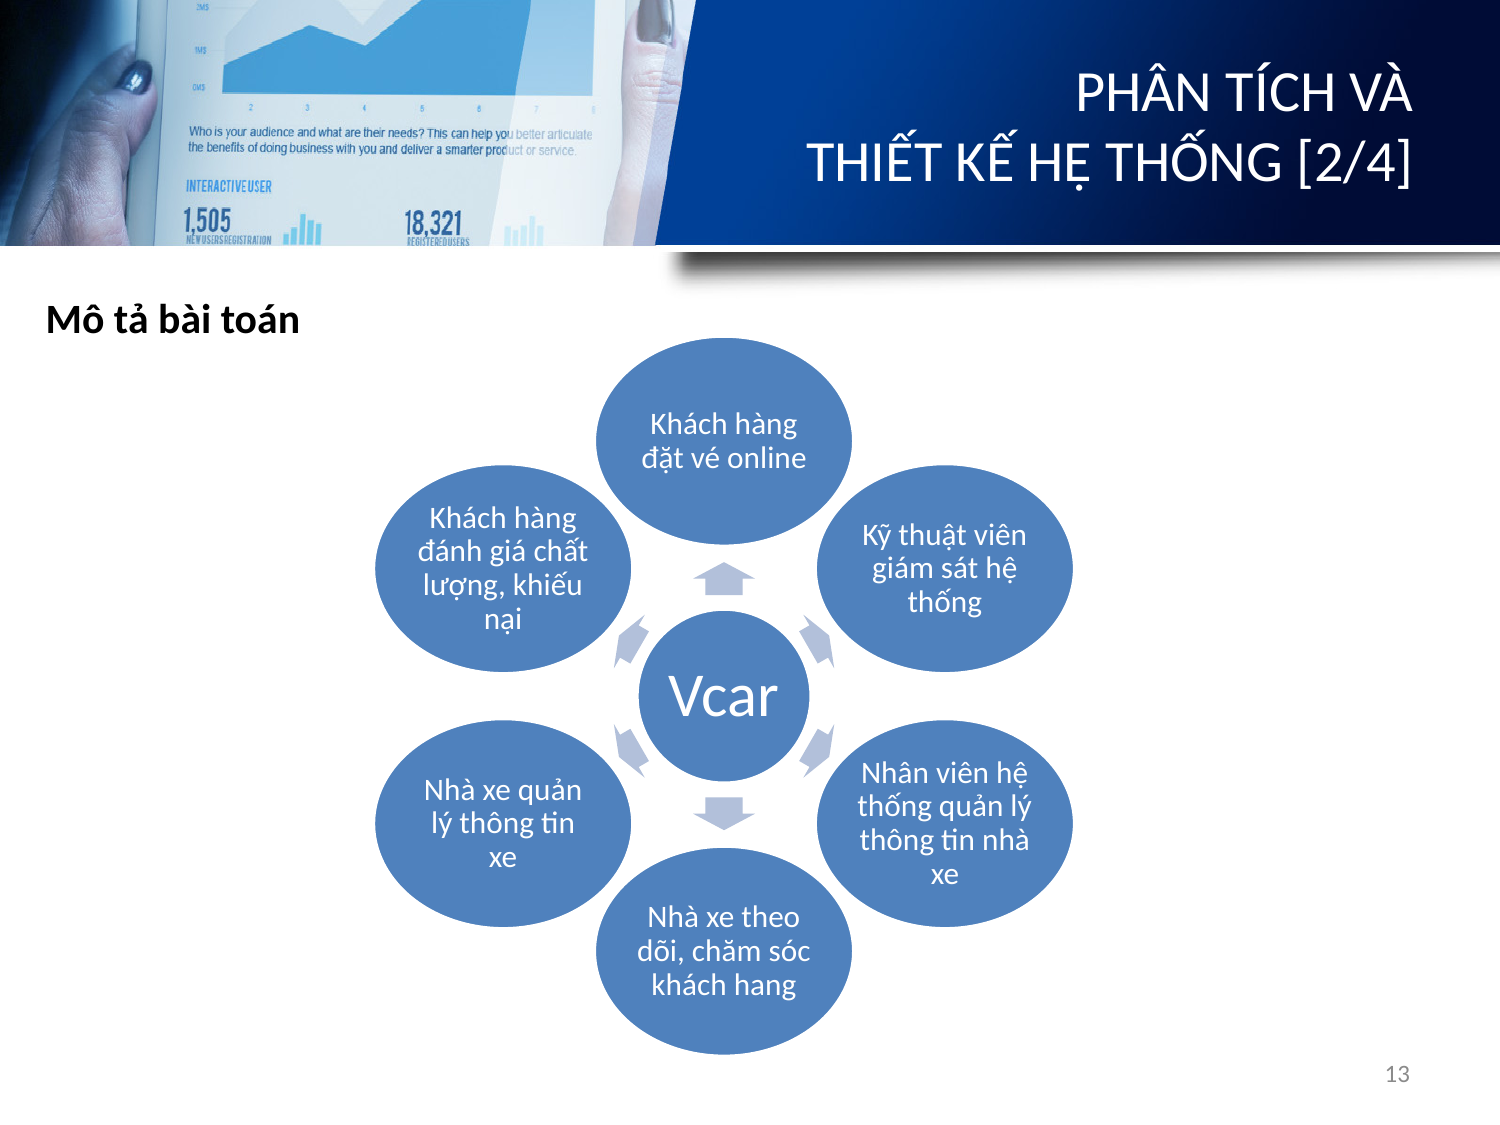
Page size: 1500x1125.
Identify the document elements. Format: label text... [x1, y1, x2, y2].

picture [0, 0, 1500, 1125]
text_box Mô tả bài toán [30, 283, 393, 349]
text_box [124, 349, 1324, 1043]
slide_number 13 [1074, 1042, 1425, 1103]
title PHÂN TÍCH VÀ THIẾT KẾ HỆ THỐNG [2/4] [73, 39, 1429, 207]
